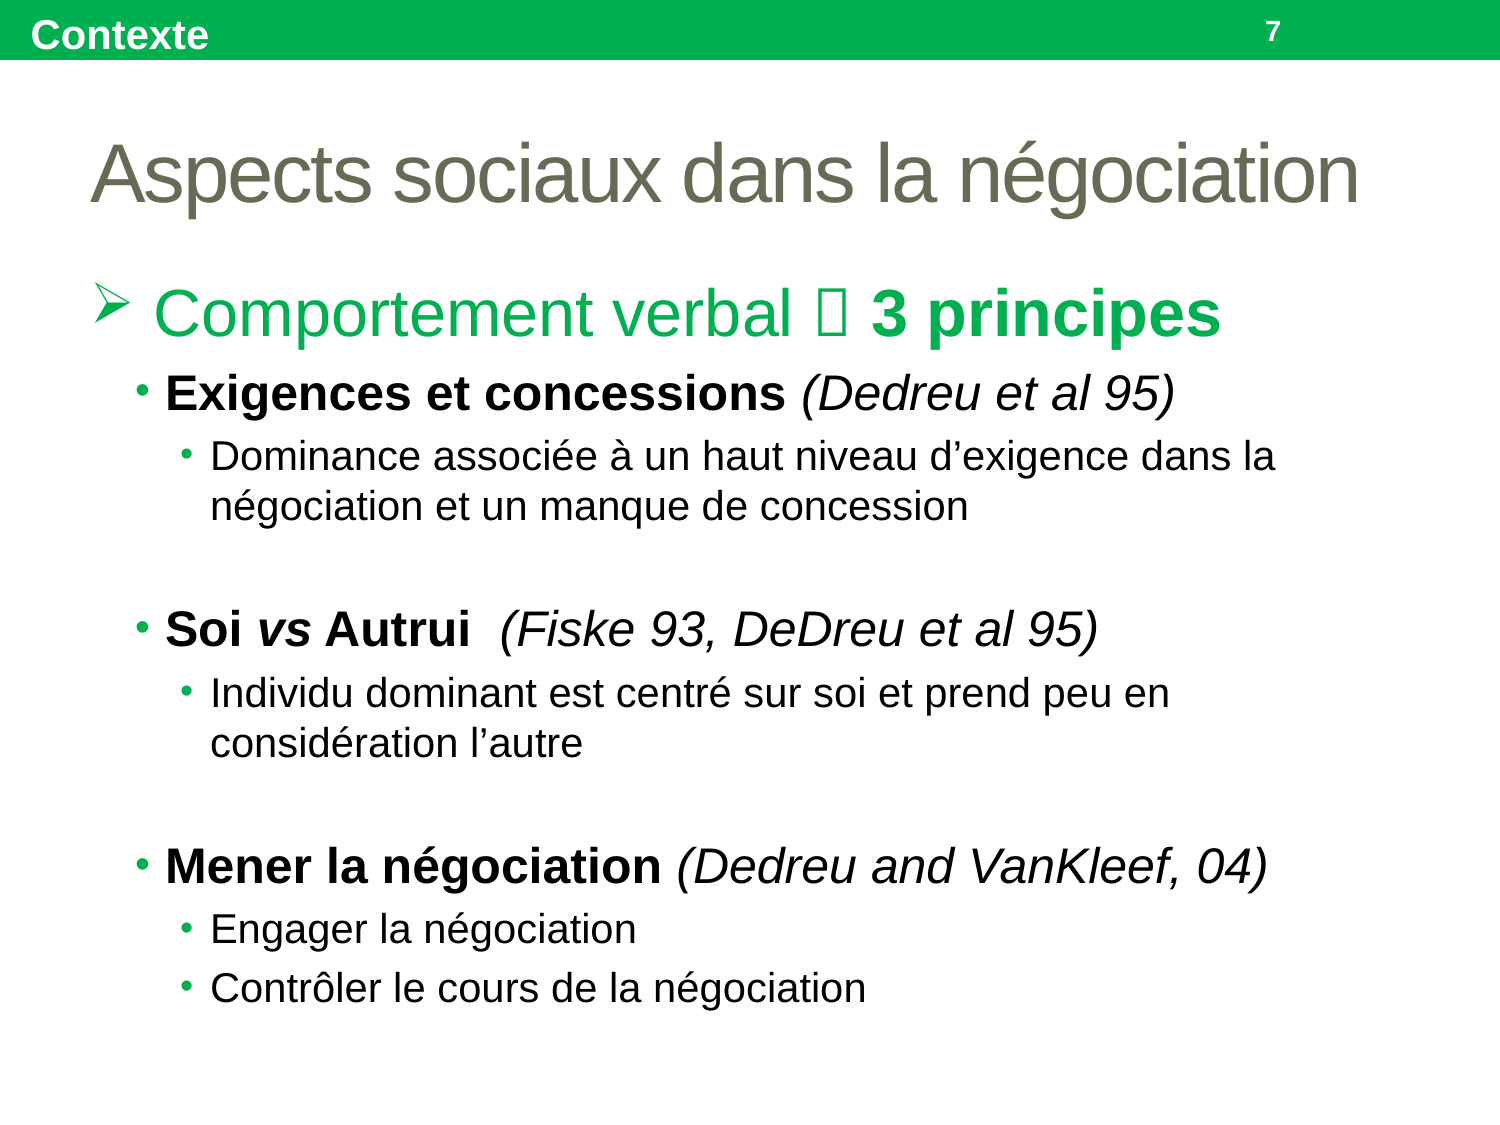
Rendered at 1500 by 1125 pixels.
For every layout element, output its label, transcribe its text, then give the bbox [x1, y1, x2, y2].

slide_number 7 [1250, 3, 1425, 57]
list Comportement verbal  3 principes Exigences et concessions (Dedreu et al 95) Dominance associée à un haut niveau d’exigence dans la négociation et un manque de concession Soi vs Autrui (Fiske 93, DeDreu et al 95) Individu dominant est centré sur soi et prend peu en considération l’autre Mener la négociation (Dedreu and VanKleef, 04) Engager la négociation Contrôler le cours de la négociation [75, 262, 1425, 1083]
title Aspects sociaux dans la négociation [75, 87, 1425, 250]
text_box Contexte [15, 0, 225, 65]
